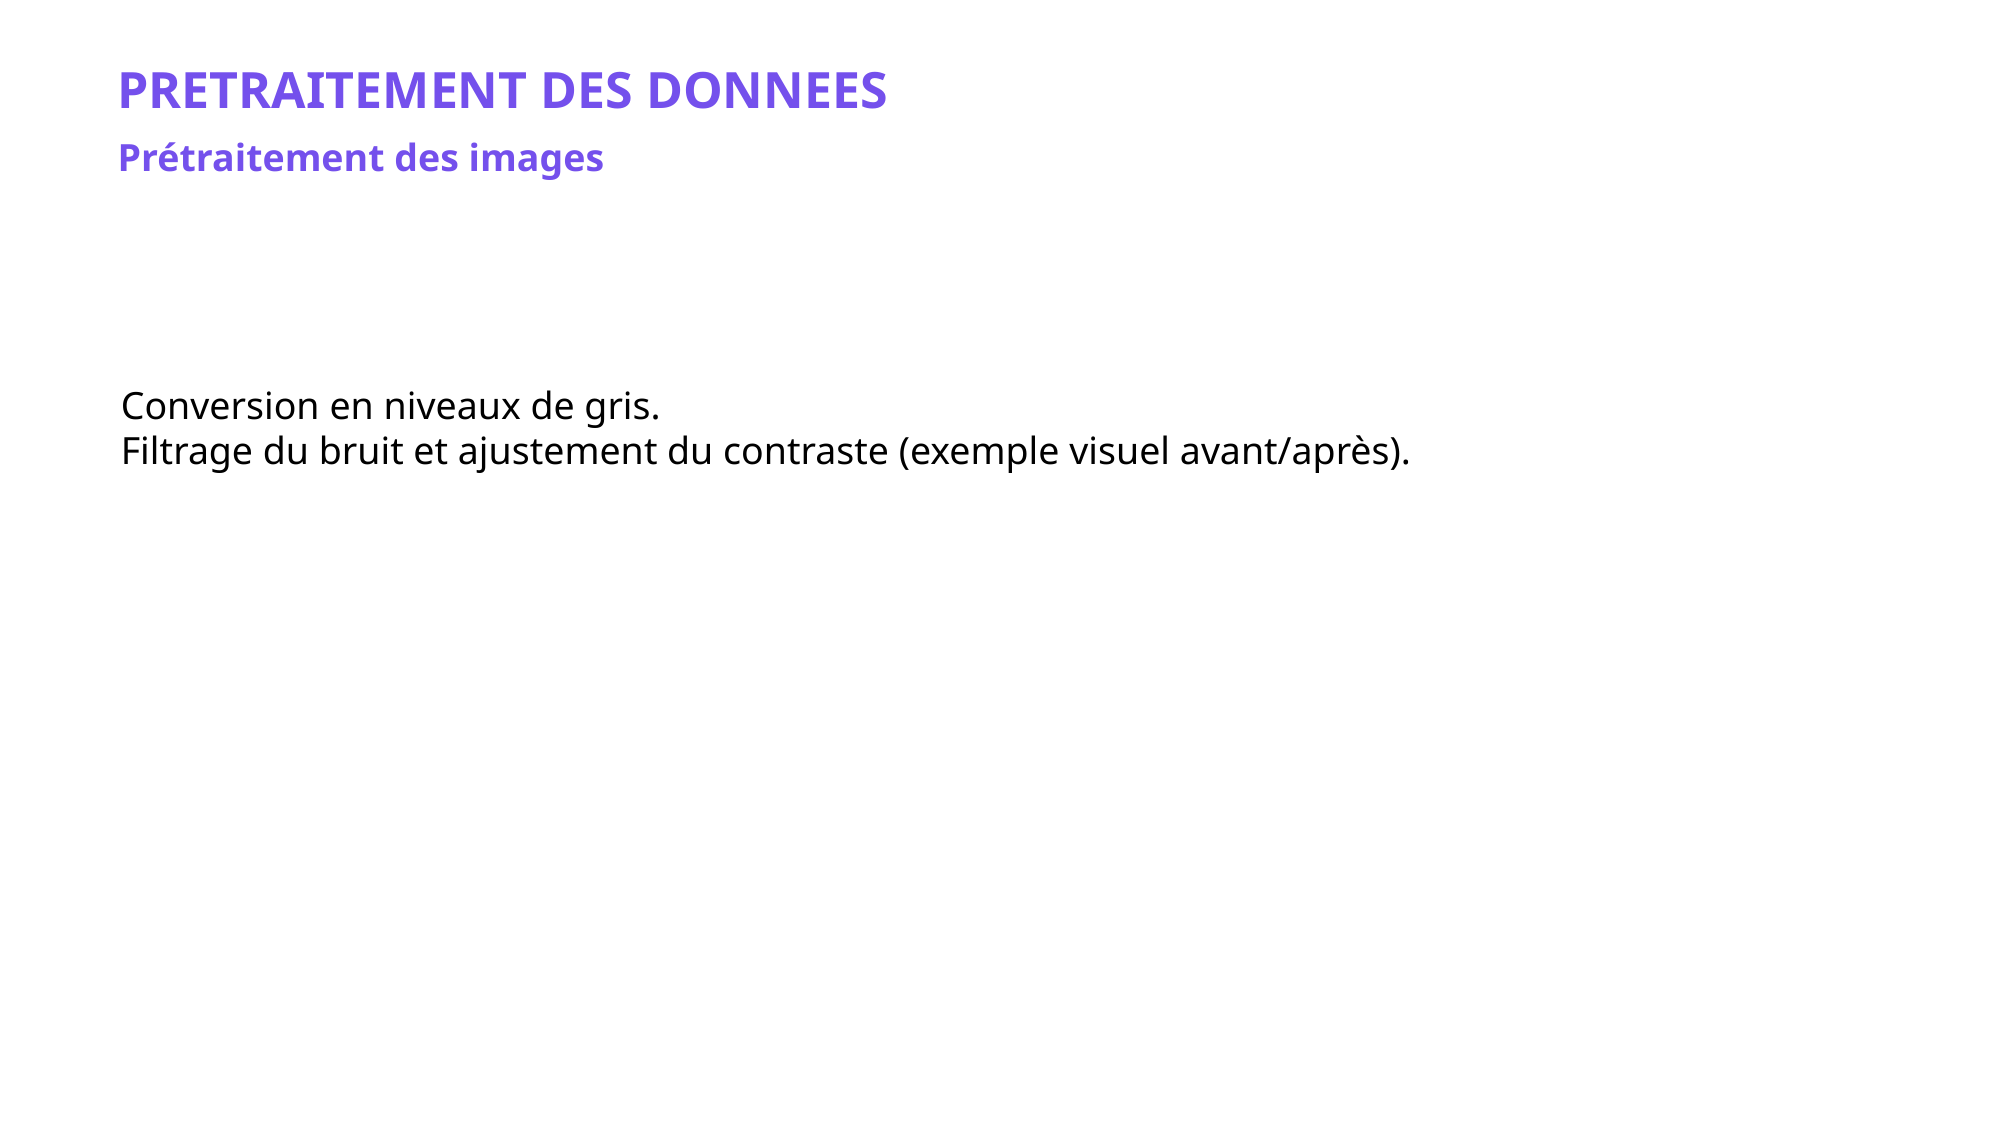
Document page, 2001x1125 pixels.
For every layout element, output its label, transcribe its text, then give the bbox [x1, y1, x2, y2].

text_box Conversion en niveaux de gris. Filtrage du bruit et ajustement du contraste (exemple visuel avant/après). [106, 374, 1427, 480]
text_box Prétraitement des images [102, 127, 663, 187]
text_box PRETRAITEMENT DES DONNEES [102, 51, 1060, 127]
